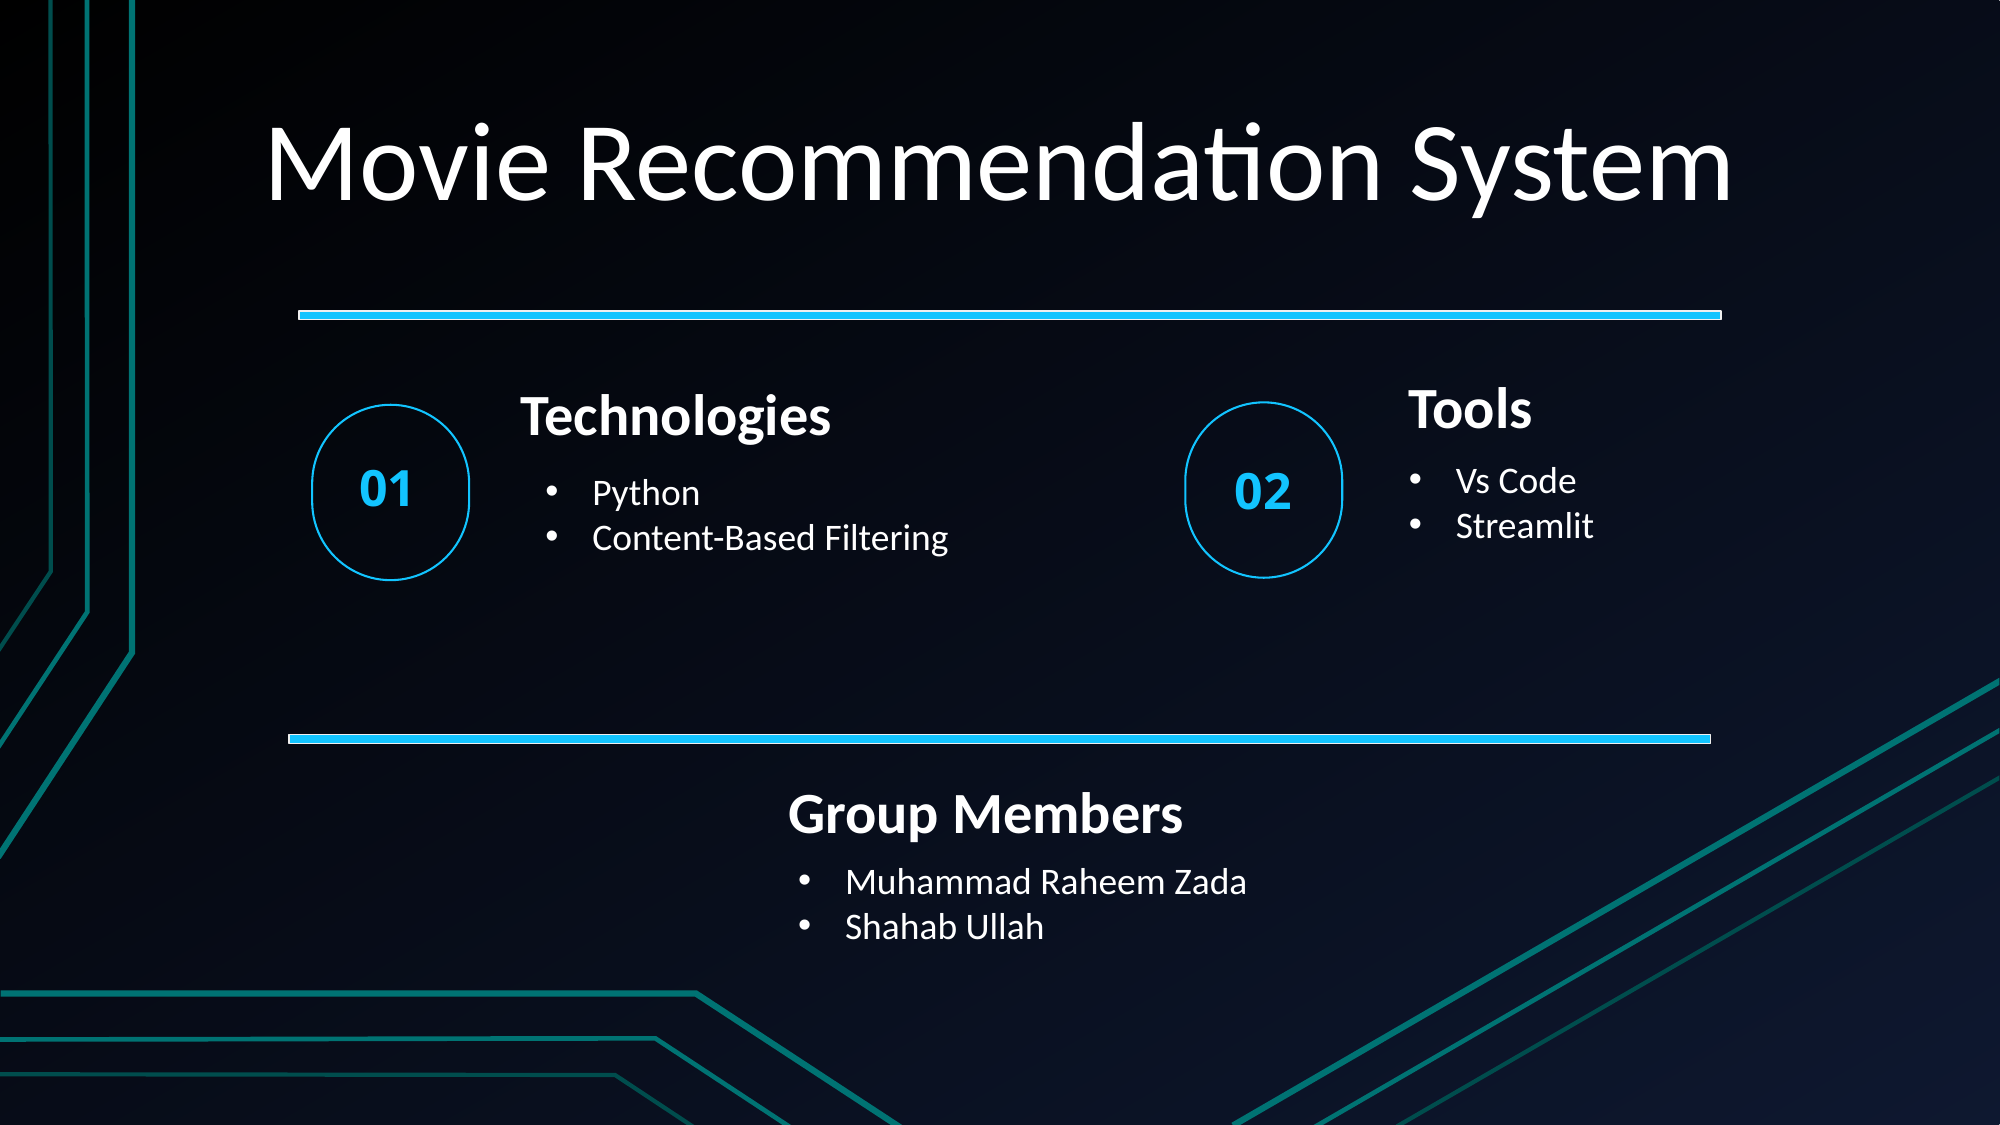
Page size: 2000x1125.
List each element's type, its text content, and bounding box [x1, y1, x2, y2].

text_box Python Content-Based Filtering [530, 460, 1000, 566]
text_box [1185, 402, 1343, 578]
title Movie Recommendation System [243, 90, 1792, 235]
text_box Tools [1394, 363, 1784, 448]
text_box 01 [344, 449, 432, 524]
text_box [312, 404, 470, 581]
text_box Technologies [506, 369, 896, 455]
text_box Muhammad Raheem Zada Shahab Ullah [783, 849, 1343, 955]
text_box Group Members [773, 768, 1226, 853]
text_box Vs Code Streamlit [1394, 449, 1805, 599]
